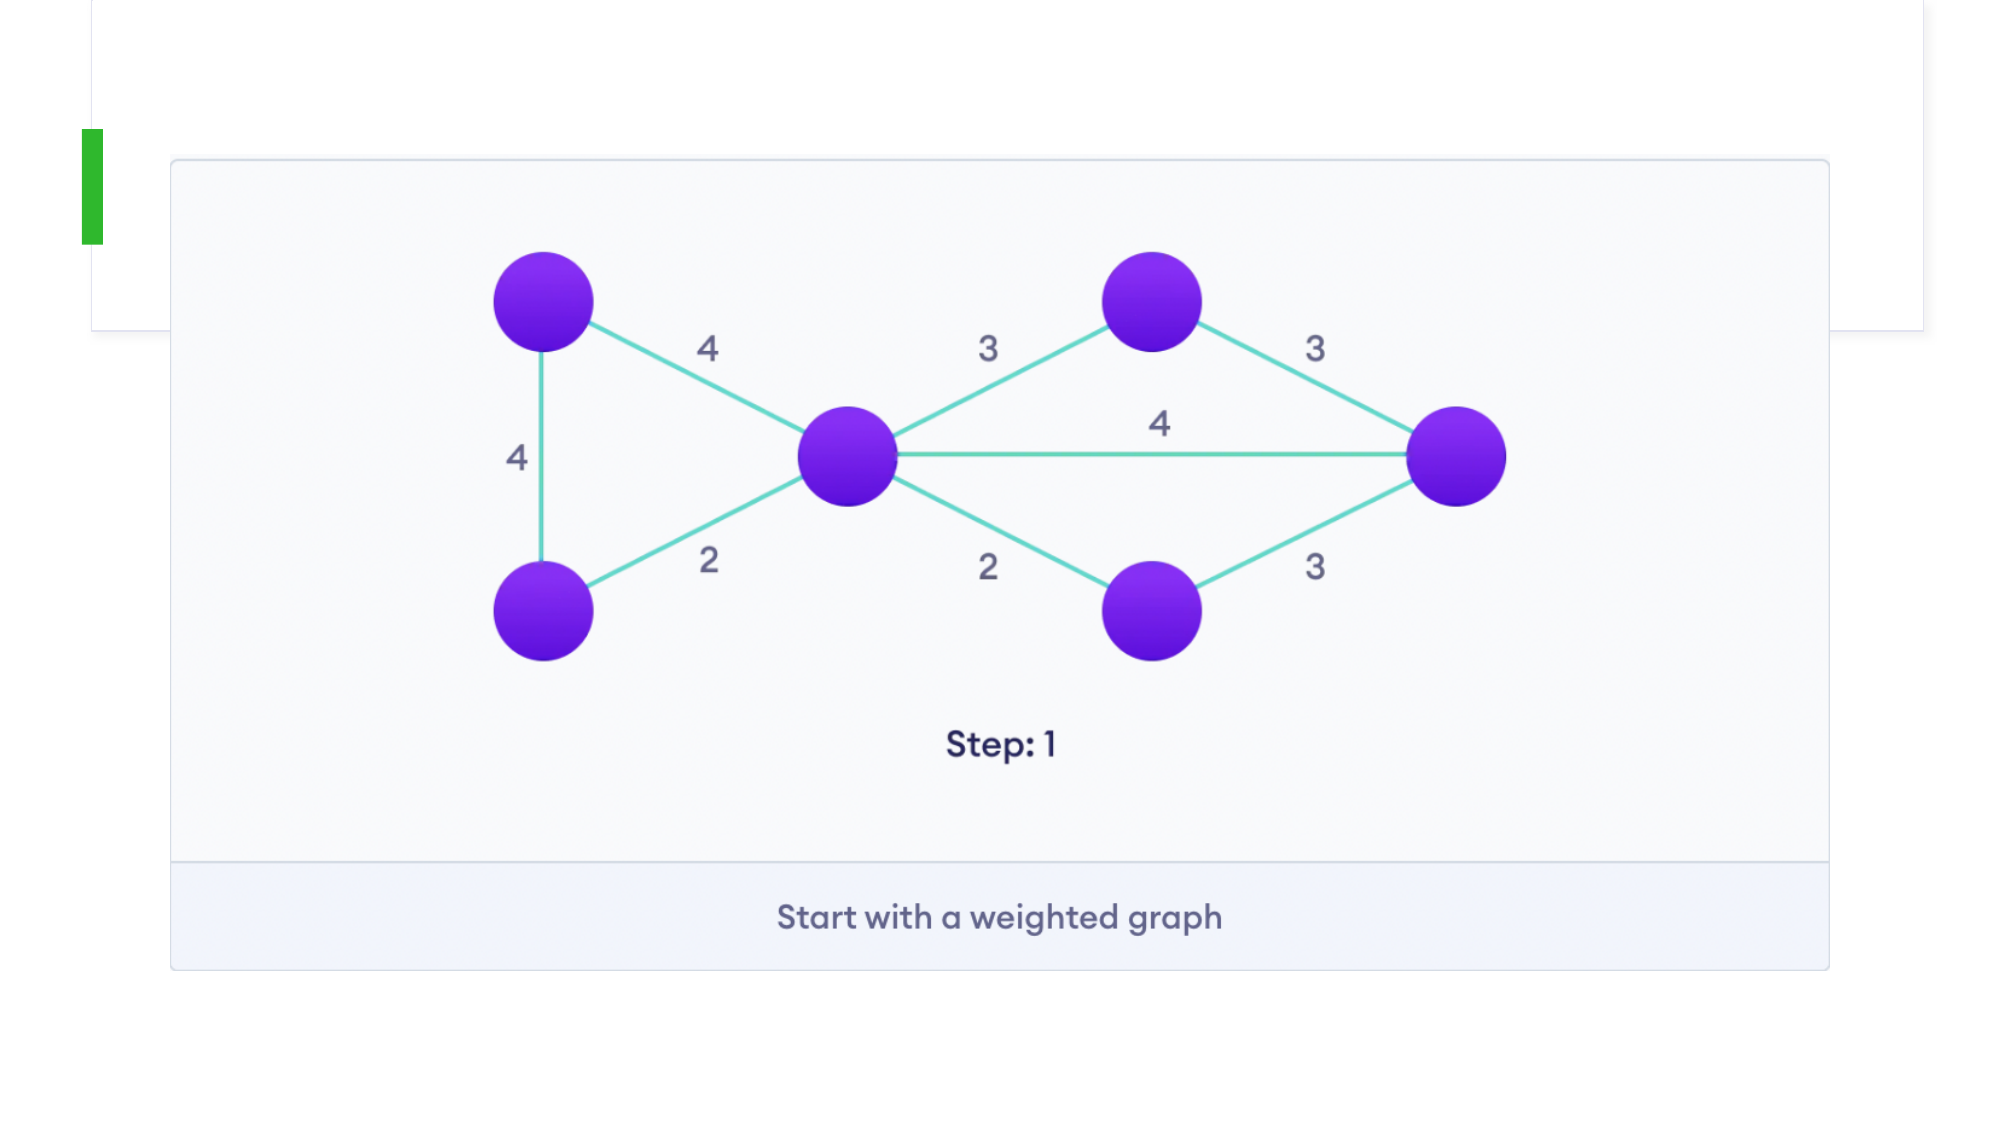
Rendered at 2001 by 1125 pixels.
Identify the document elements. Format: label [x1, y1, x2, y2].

picture [170, 154, 1830, 971]
